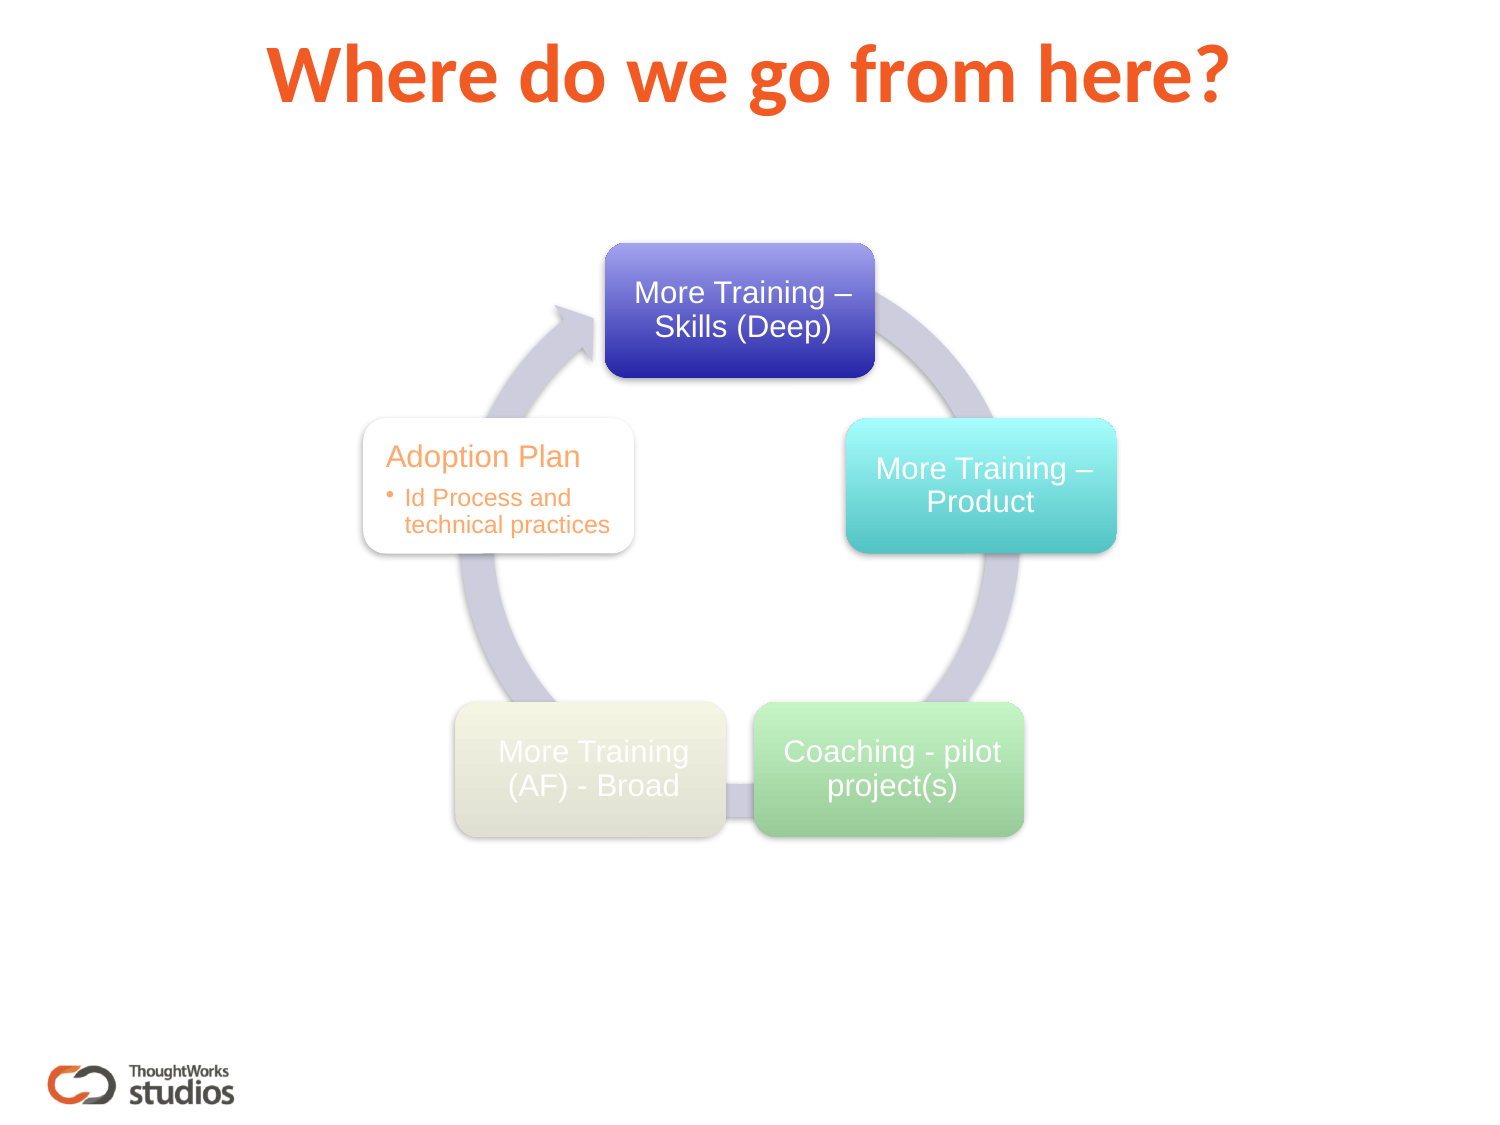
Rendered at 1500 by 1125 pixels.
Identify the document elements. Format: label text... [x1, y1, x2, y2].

picture [46, 1063, 235, 1105]
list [299, 242, 1181, 838]
title Where do we go from here? [60, 0, 1440, 138]
